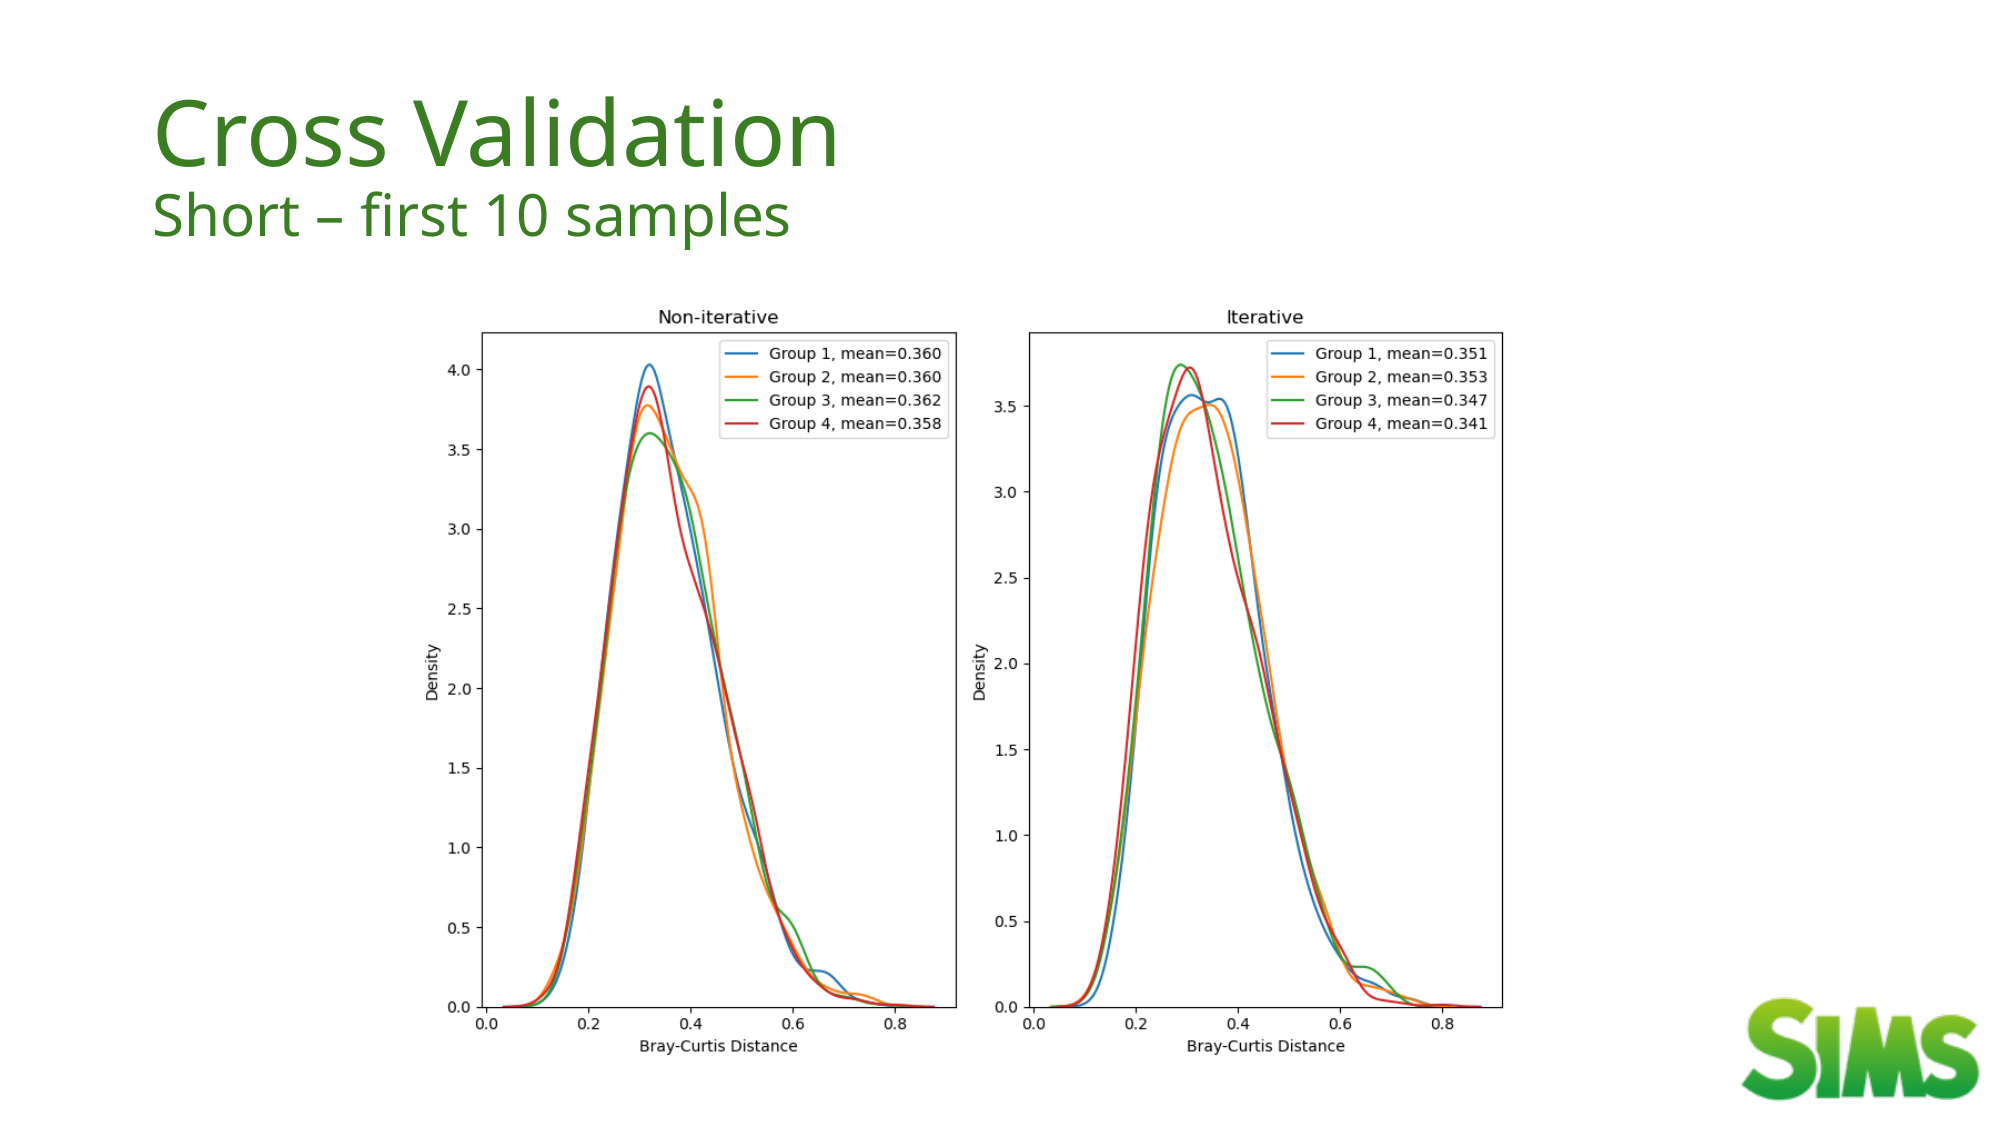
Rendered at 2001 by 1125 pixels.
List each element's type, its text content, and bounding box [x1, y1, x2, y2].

picture [1736, 989, 1989, 1108]
title Cross Validation Short – first 10 samples [137, 59, 1863, 278]
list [413, 298, 1513, 1066]
